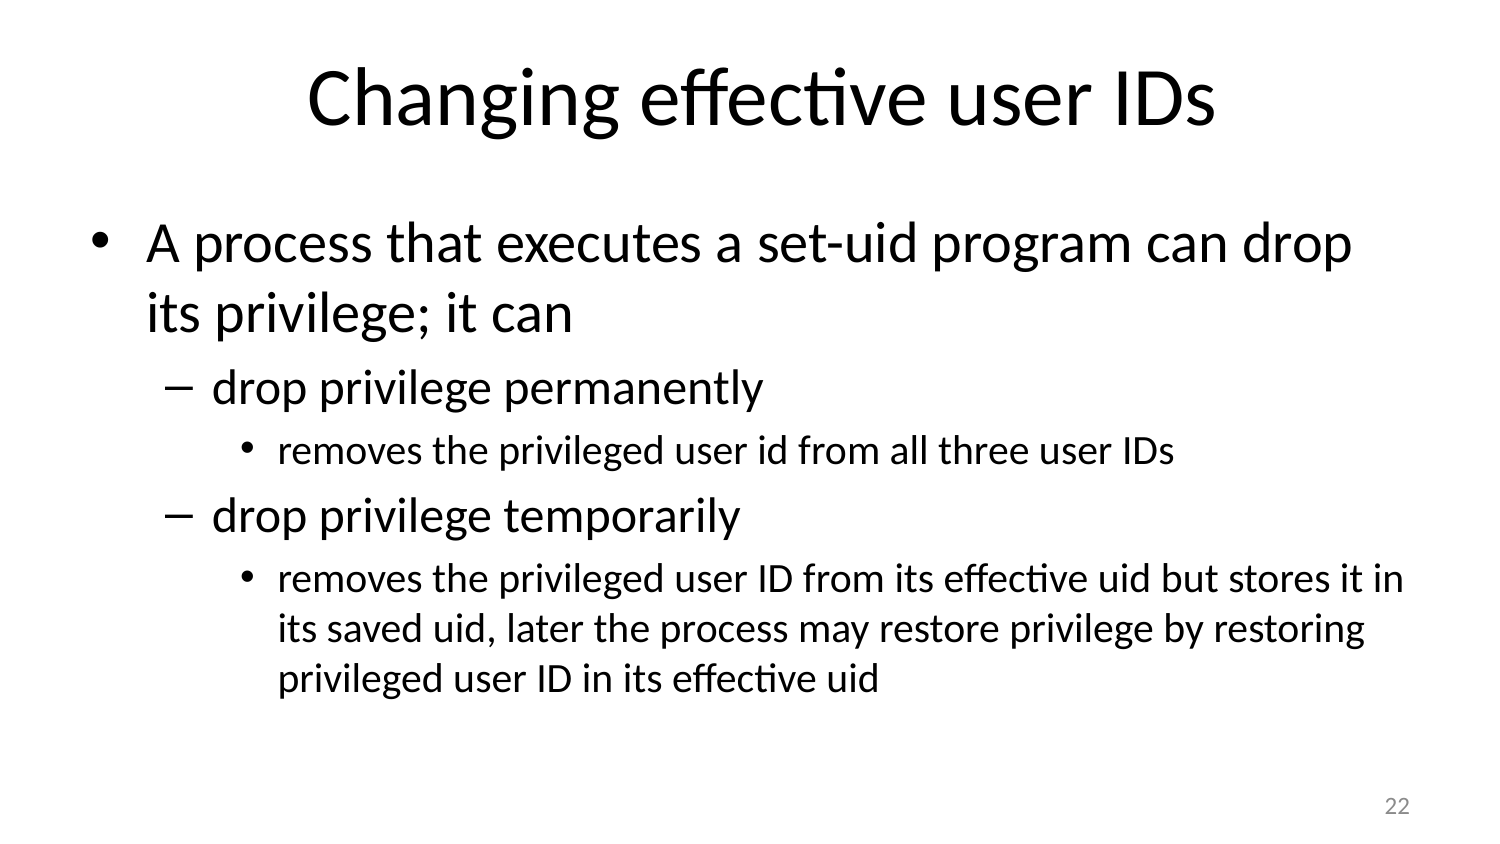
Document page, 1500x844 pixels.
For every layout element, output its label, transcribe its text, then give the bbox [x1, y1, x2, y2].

title Changing effective user IDs [87, 21, 1438, 163]
slide_number 22 [1074, 782, 1425, 827]
list A process that executes a set-uid program can drop its privilege; it can drop privilege permanently removes the privileged user id from all three user IDs drop privilege temporarily removes the privileged user ID from its effective uid but stores it in its saved uid, later the process may restore privilege by restoring privileged user ID in its effective uid [75, 196, 1425, 754]
